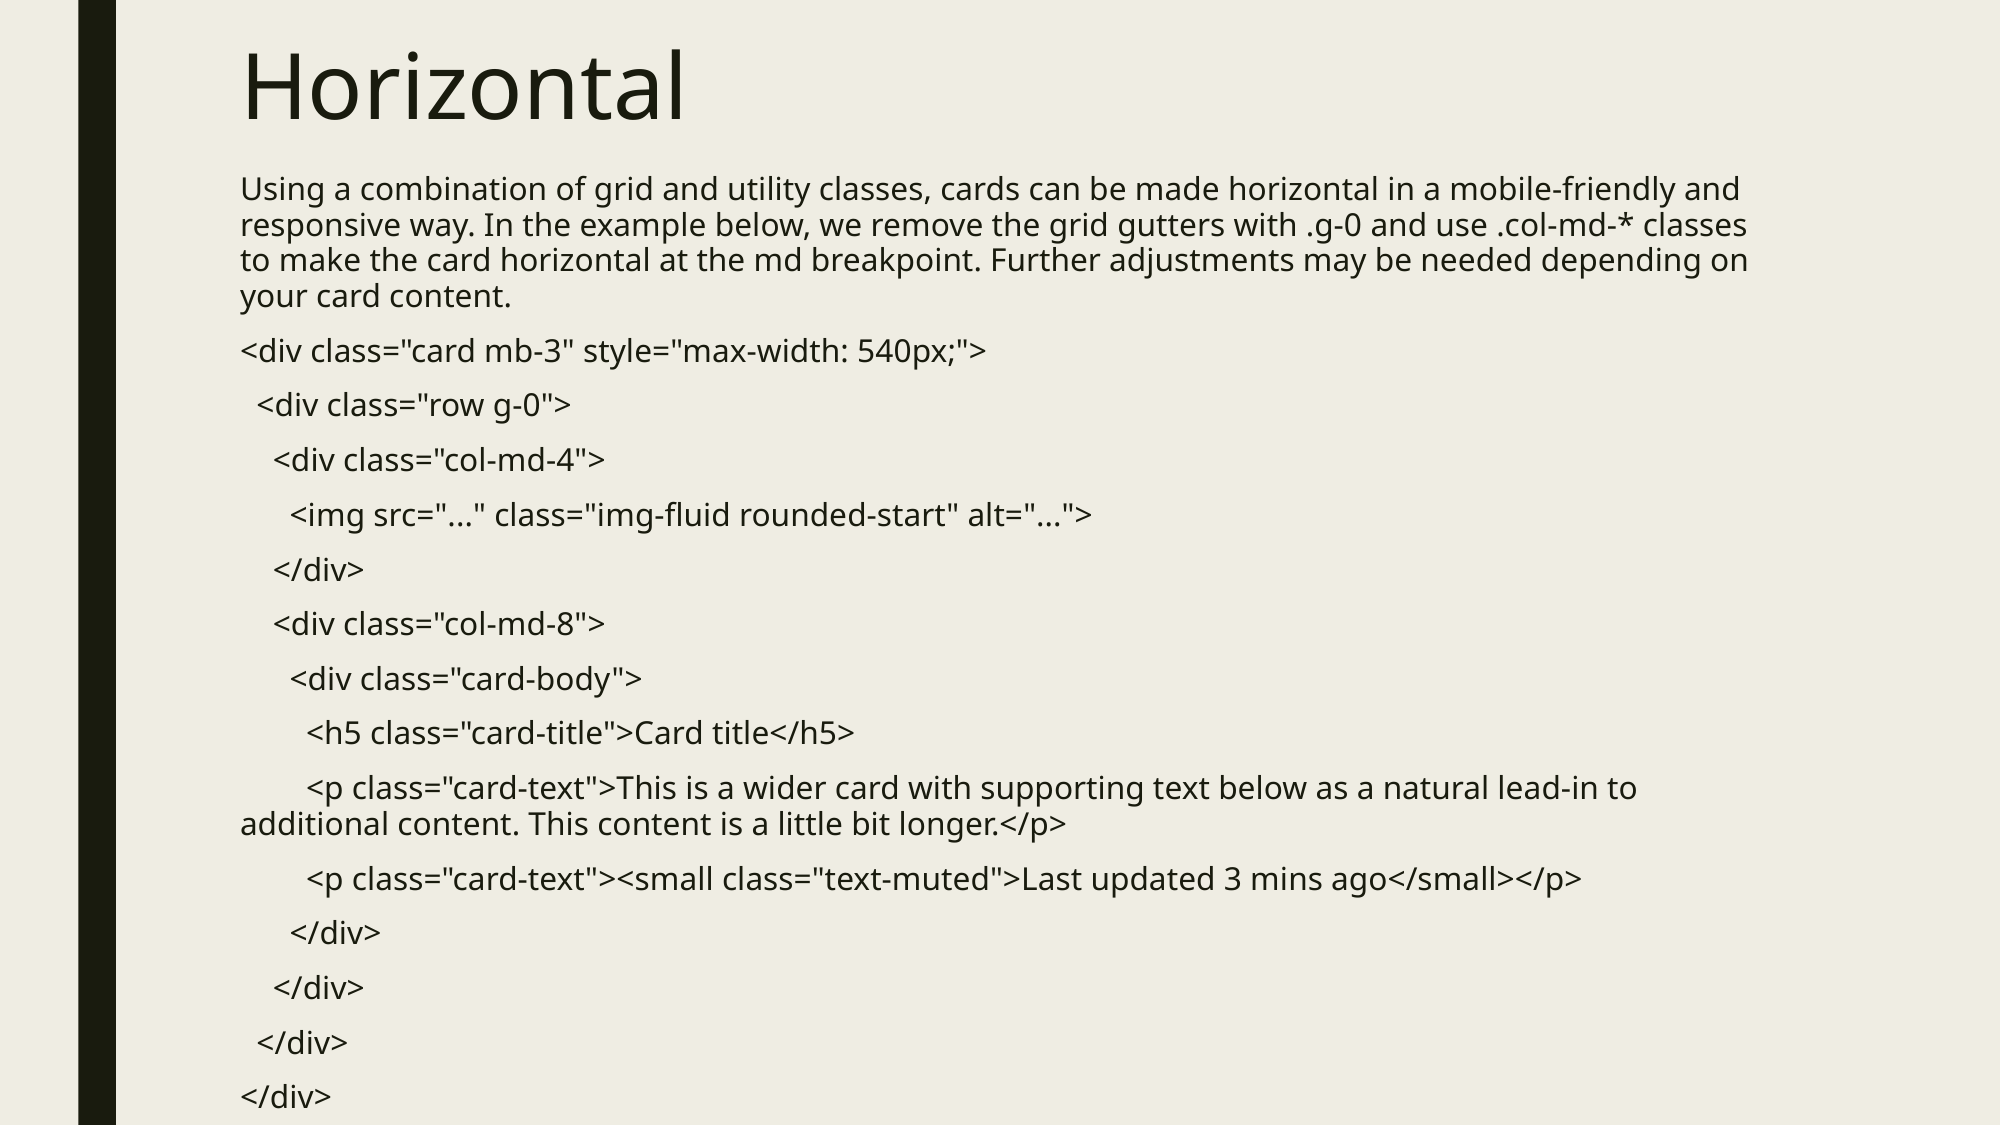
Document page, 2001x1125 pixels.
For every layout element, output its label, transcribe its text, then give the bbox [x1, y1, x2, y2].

title Horizontal [225, 33, 1800, 164]
list Using a combination of grid and utility classes, cards can be made horizontal in a mobile-friendly and responsive way. In the example below, we remove the grid gutters with .g-0 and use .col-md-* classes to make the card horizontal at the md breakpoint. Further adjustments may be needed depending on your card content. <div class="card mb-3" style="max-width: 540px;"> <div class="row g-0"> <div class="col-md-4"> <img src="..." class="img-fluid rounded-start" alt="..."> </div> <div class="col-md-8"> <div class="card-body"> <h5 class="card-title">Card title</h5> <p class="card-text">This is a wider card with supporting text below as a natural lead-in to additional content. This content is a little bit longer.</p> <p class="card-text"><small class="text-muted">Last updated 3 mins ago</small></p> </div> </div> </div> </div> [225, 164, 1800, 1125]
